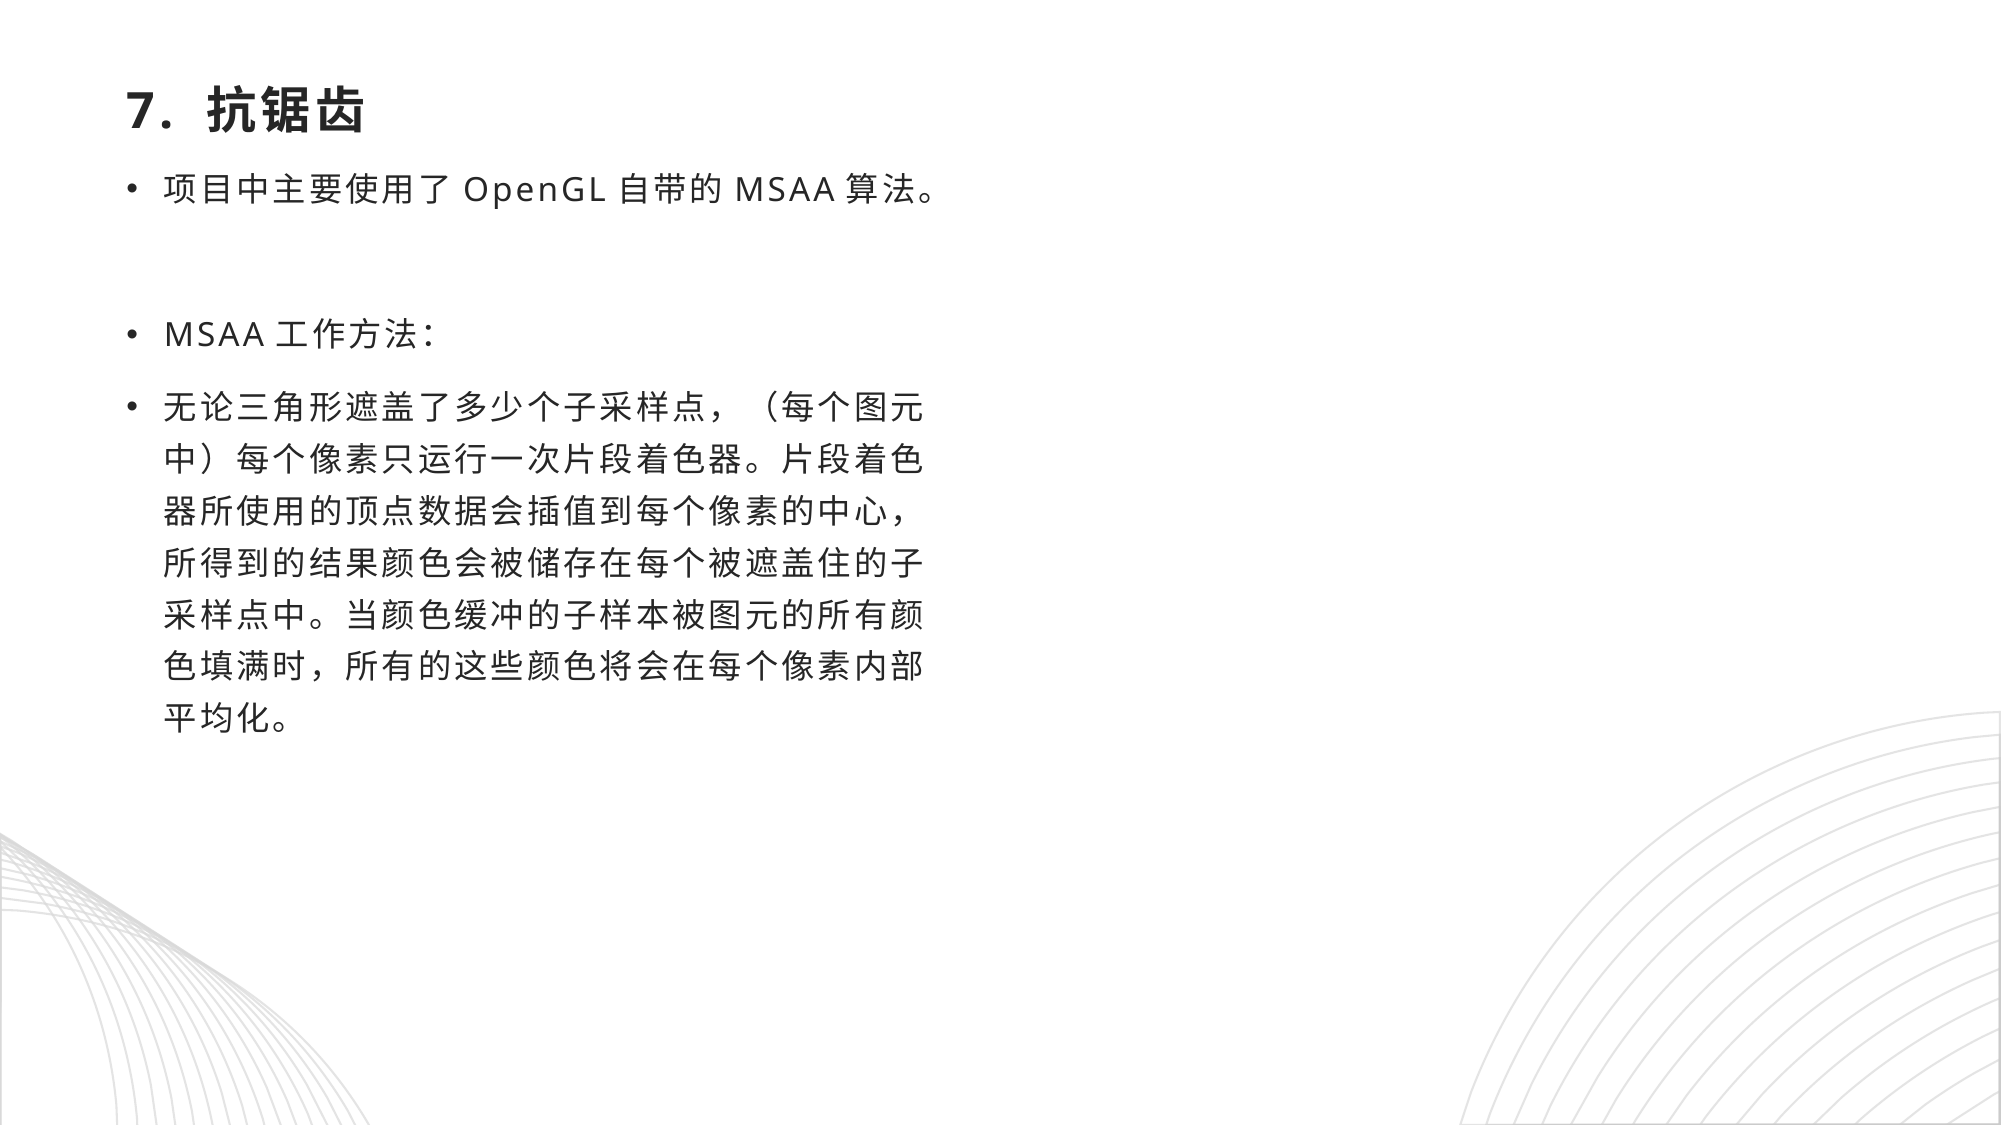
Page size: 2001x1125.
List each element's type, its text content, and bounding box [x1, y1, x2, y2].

title 7. 抗锯齿 [109, 72, 1891, 146]
list 项目中主要使用了OpenGL自带的MSAA算法。 MSAA工作方法： 无论三角形遮盖了多少个子采样点，（每个图元中）每个像素只运行一次片段着色器。片段着色器所使用的顶点数据会插值到每个像素的中心，所得到的结果颜色会被储存在每个被遮盖住的子采样点中。当颜色缓冲的子样本被图元的所有颜色填满时，所有的这些颜色将会在每个像素内部平均化。 [109, 156, 972, 1041]
